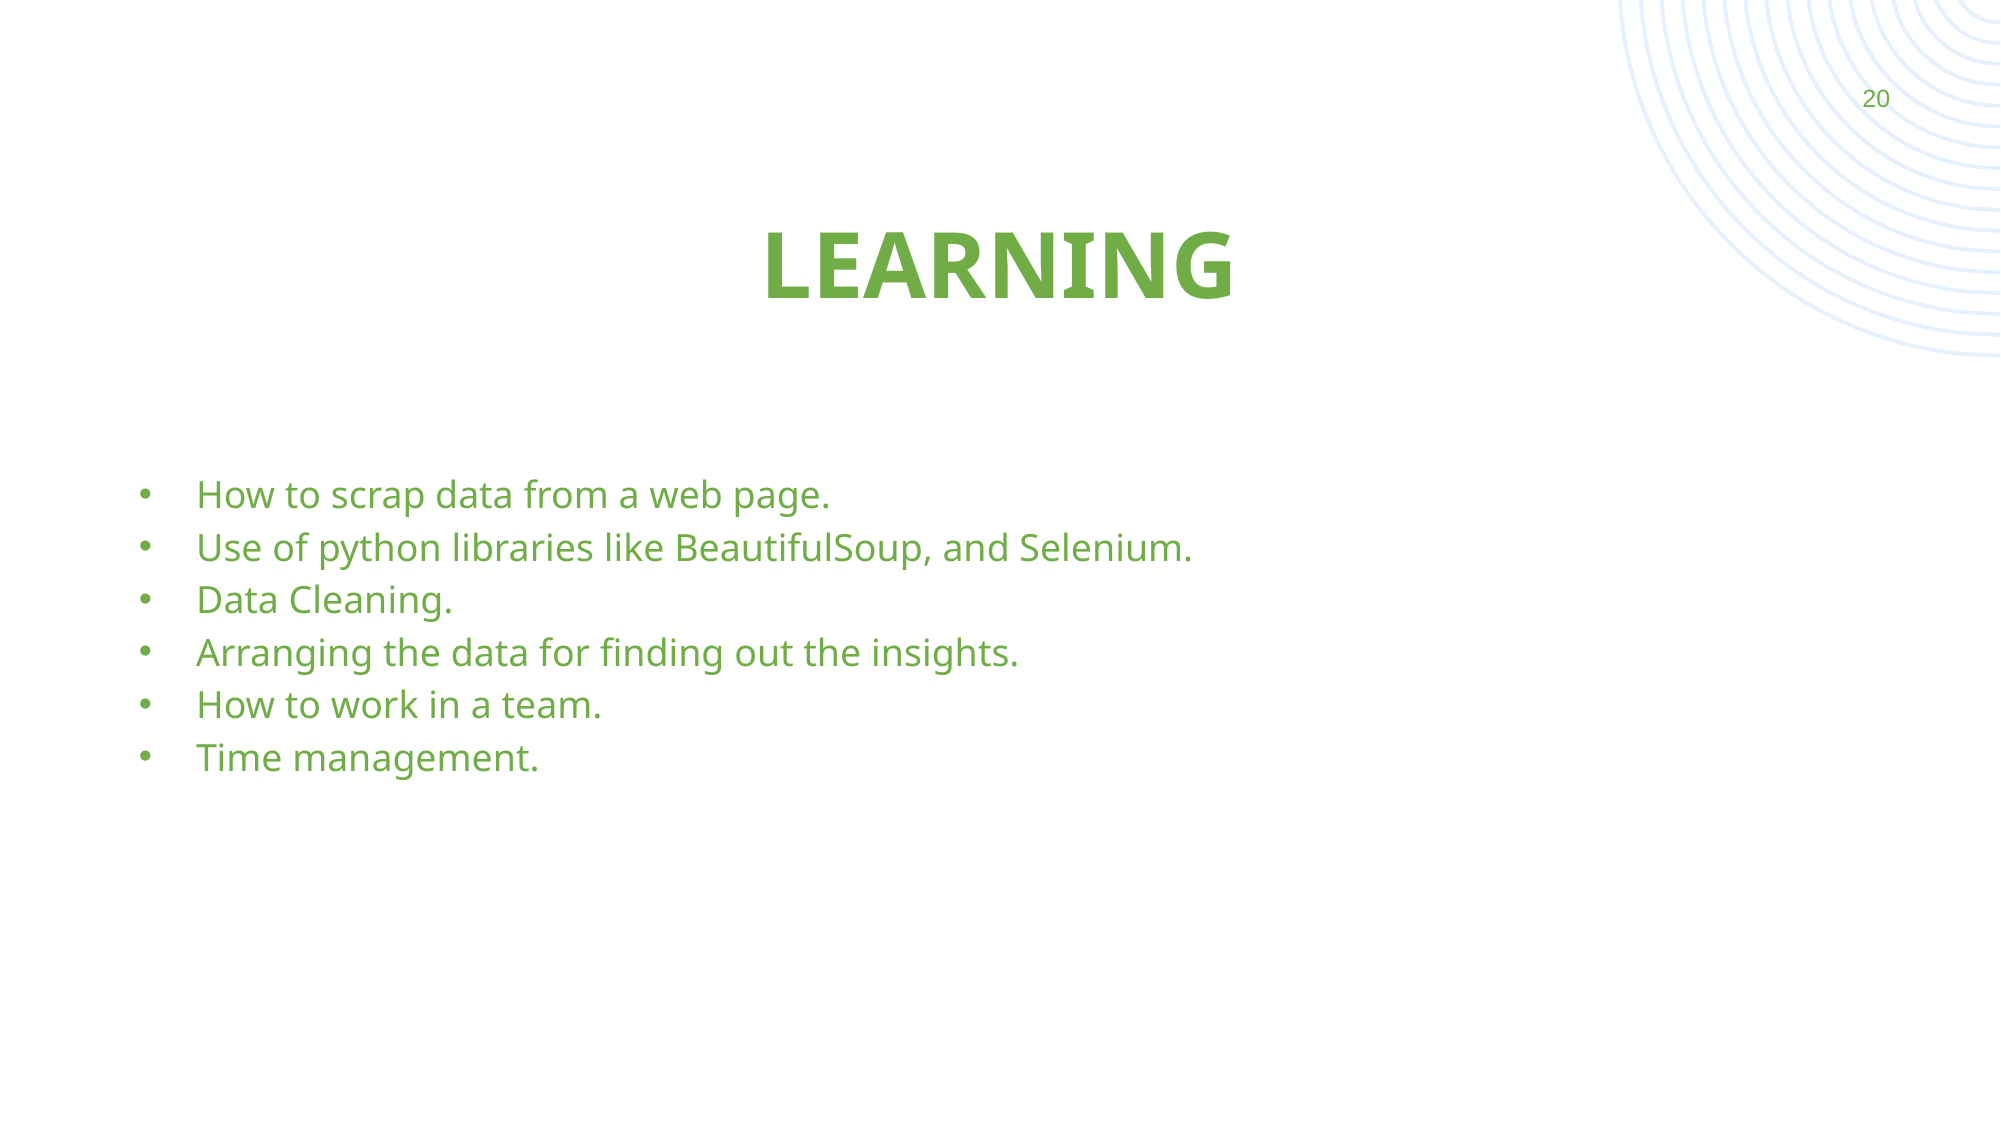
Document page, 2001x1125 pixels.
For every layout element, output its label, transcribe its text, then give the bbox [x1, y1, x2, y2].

title Learning [124, 199, 1875, 326]
list How to scrap data from a web page. Use of python libraries like BeautifulSoup, and Selenium. Data Cleaning. Arranging the data for finding out the insights. How to work in a team. Time management. [124, 463, 1876, 929]
slide_number 20 [1795, 75, 1958, 120]
